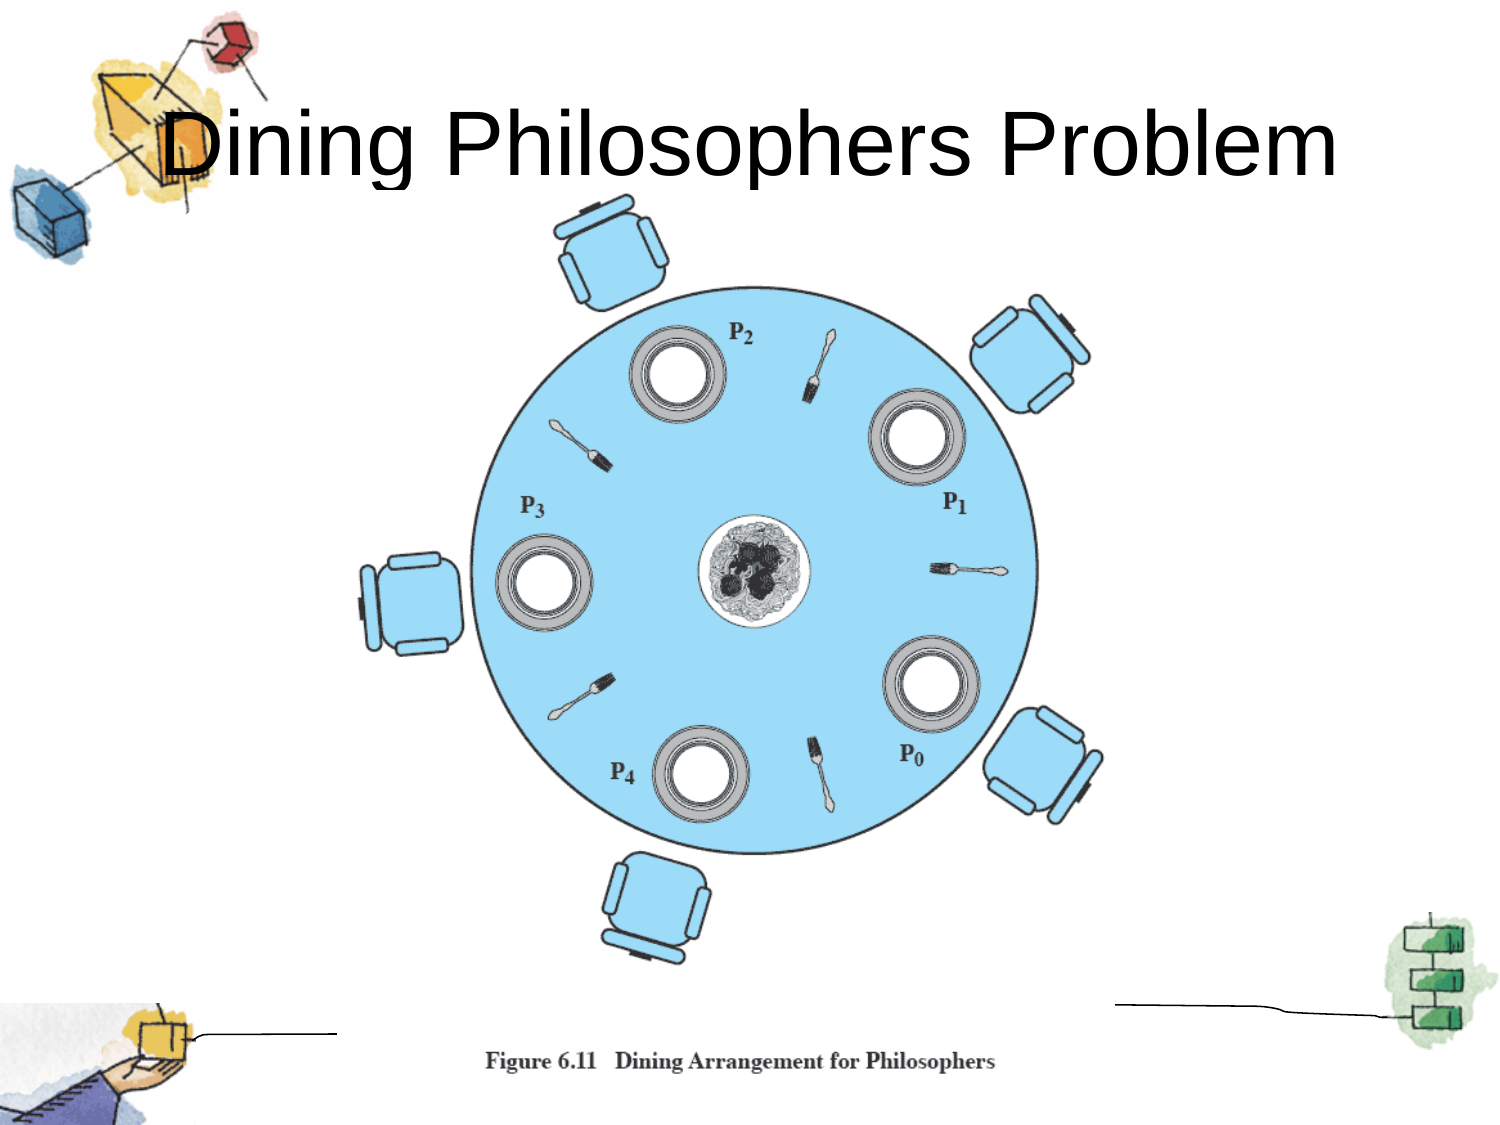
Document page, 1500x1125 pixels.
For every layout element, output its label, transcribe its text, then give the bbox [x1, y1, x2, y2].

picture [0, 85, 167, 316]
picture [114, 0, 274, 44]
title Dining Philosophers Problem [74, 44, 1426, 233]
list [337, 190, 1115, 1088]
picture [0, 1003, 196, 1125]
picture [1382, 912, 1500, 1050]
